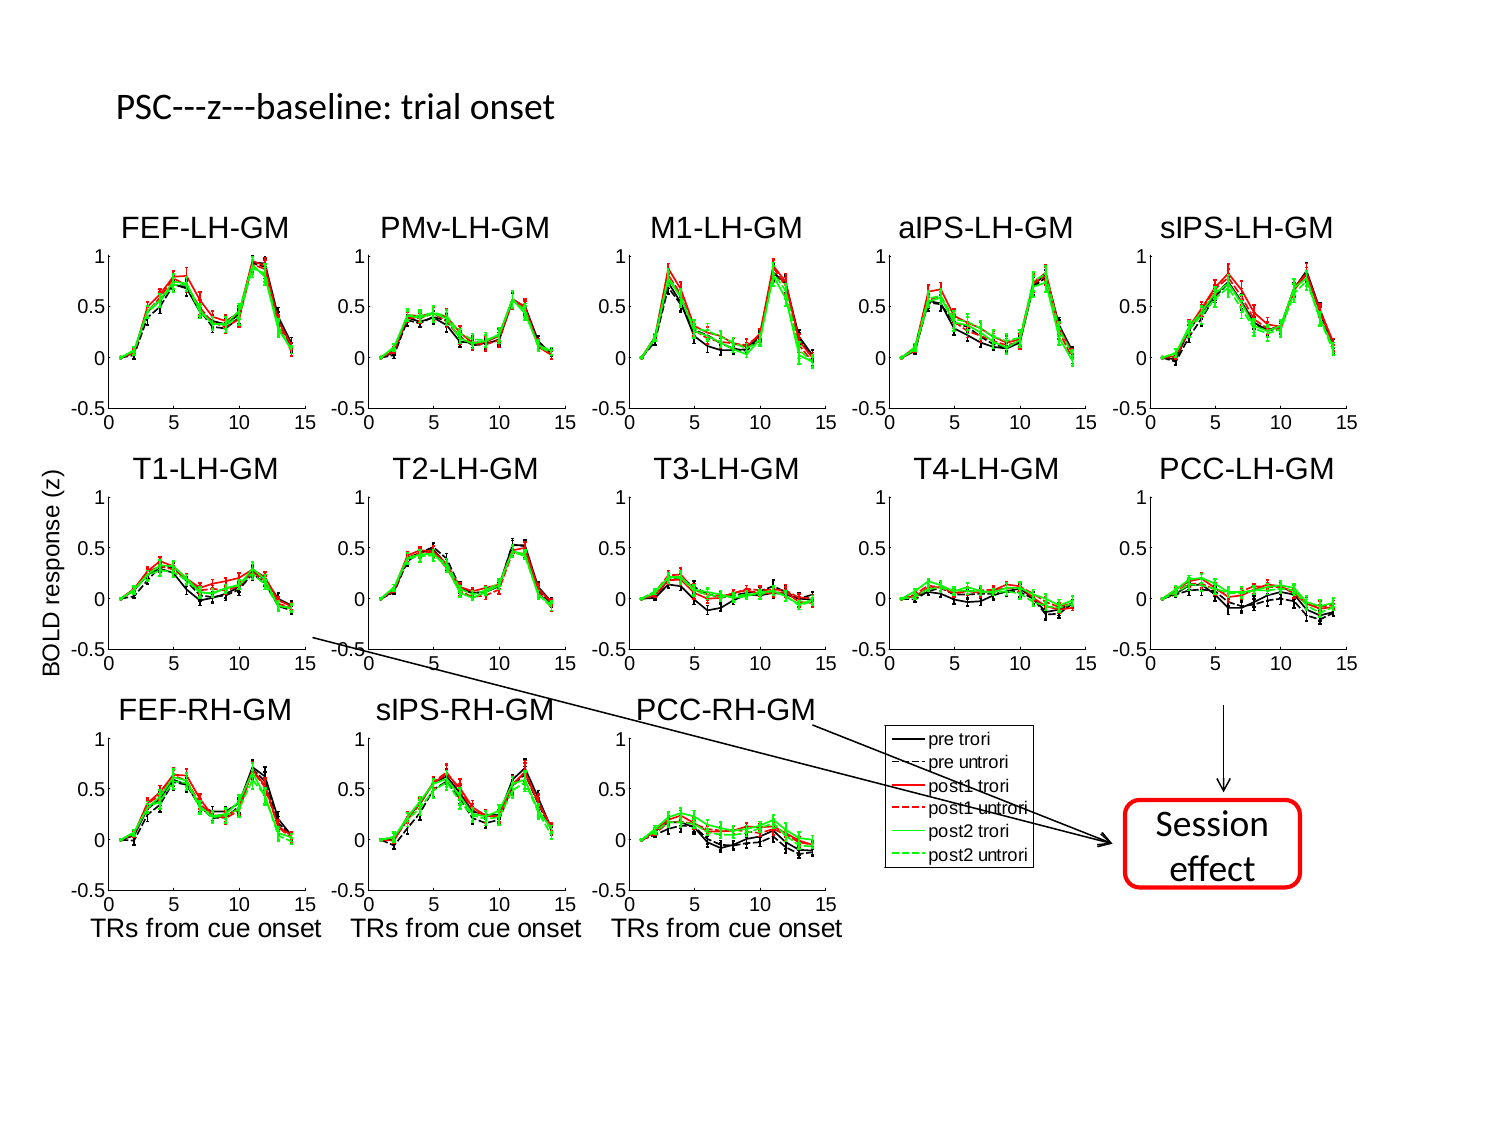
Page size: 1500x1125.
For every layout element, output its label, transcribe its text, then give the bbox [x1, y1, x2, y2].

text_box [312, 637, 1113, 844]
picture [0, 174, 1500, 980]
text_box PSC---z---baseline: trial onset [101, 74, 571, 135]
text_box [812, 724, 1113, 844]
